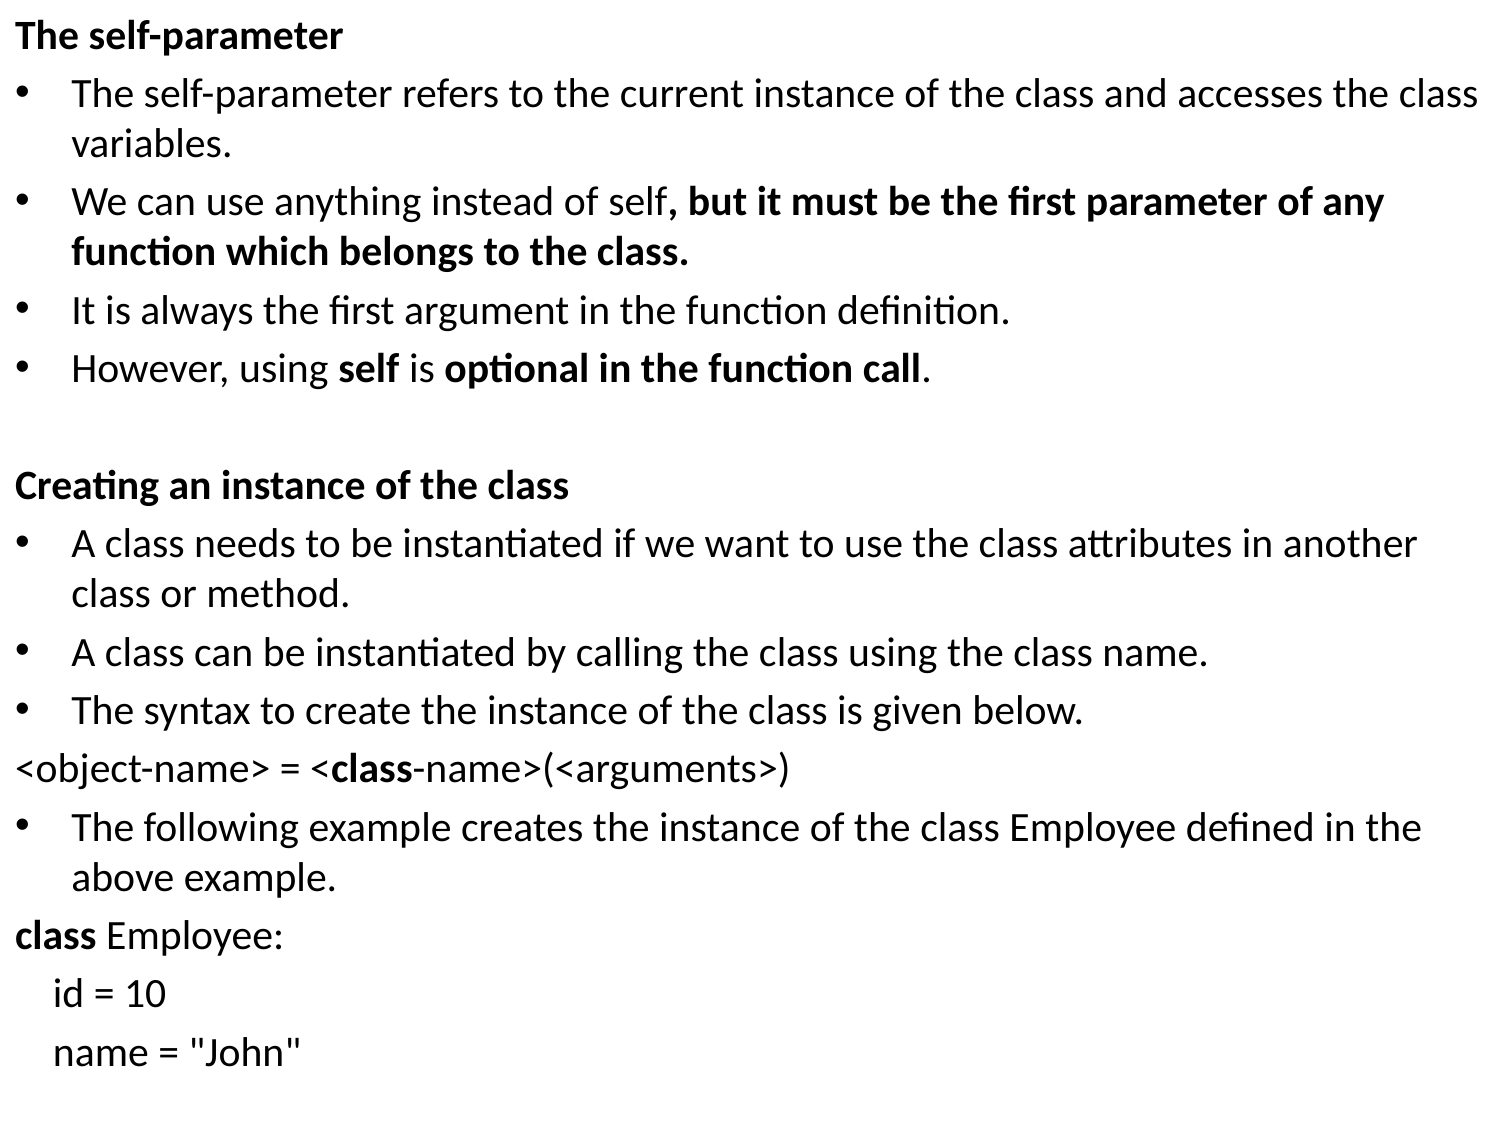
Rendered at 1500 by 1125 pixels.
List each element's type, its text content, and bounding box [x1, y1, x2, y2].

list The self-parameter The self-parameter refers to the current instance of the class and accesses the class variables. We can use anything instead of self, but it must be the first parameter of any function which belongs to the class. It is always the first argument in the function definition. However, using self is optional in the function call. Creating an instance of the class A class needs to be instantiated if we want to use the class attributes in another class or method. A class can be instantiated by calling the class using the class name. The syntax to create the instance of the class is given below. <object-name> = <class-name>(<arguments>) The following example creates the instance of the class Employee defined in the above example. class Employee: id = 10 name = "John" [0, 0, 1500, 1125]
